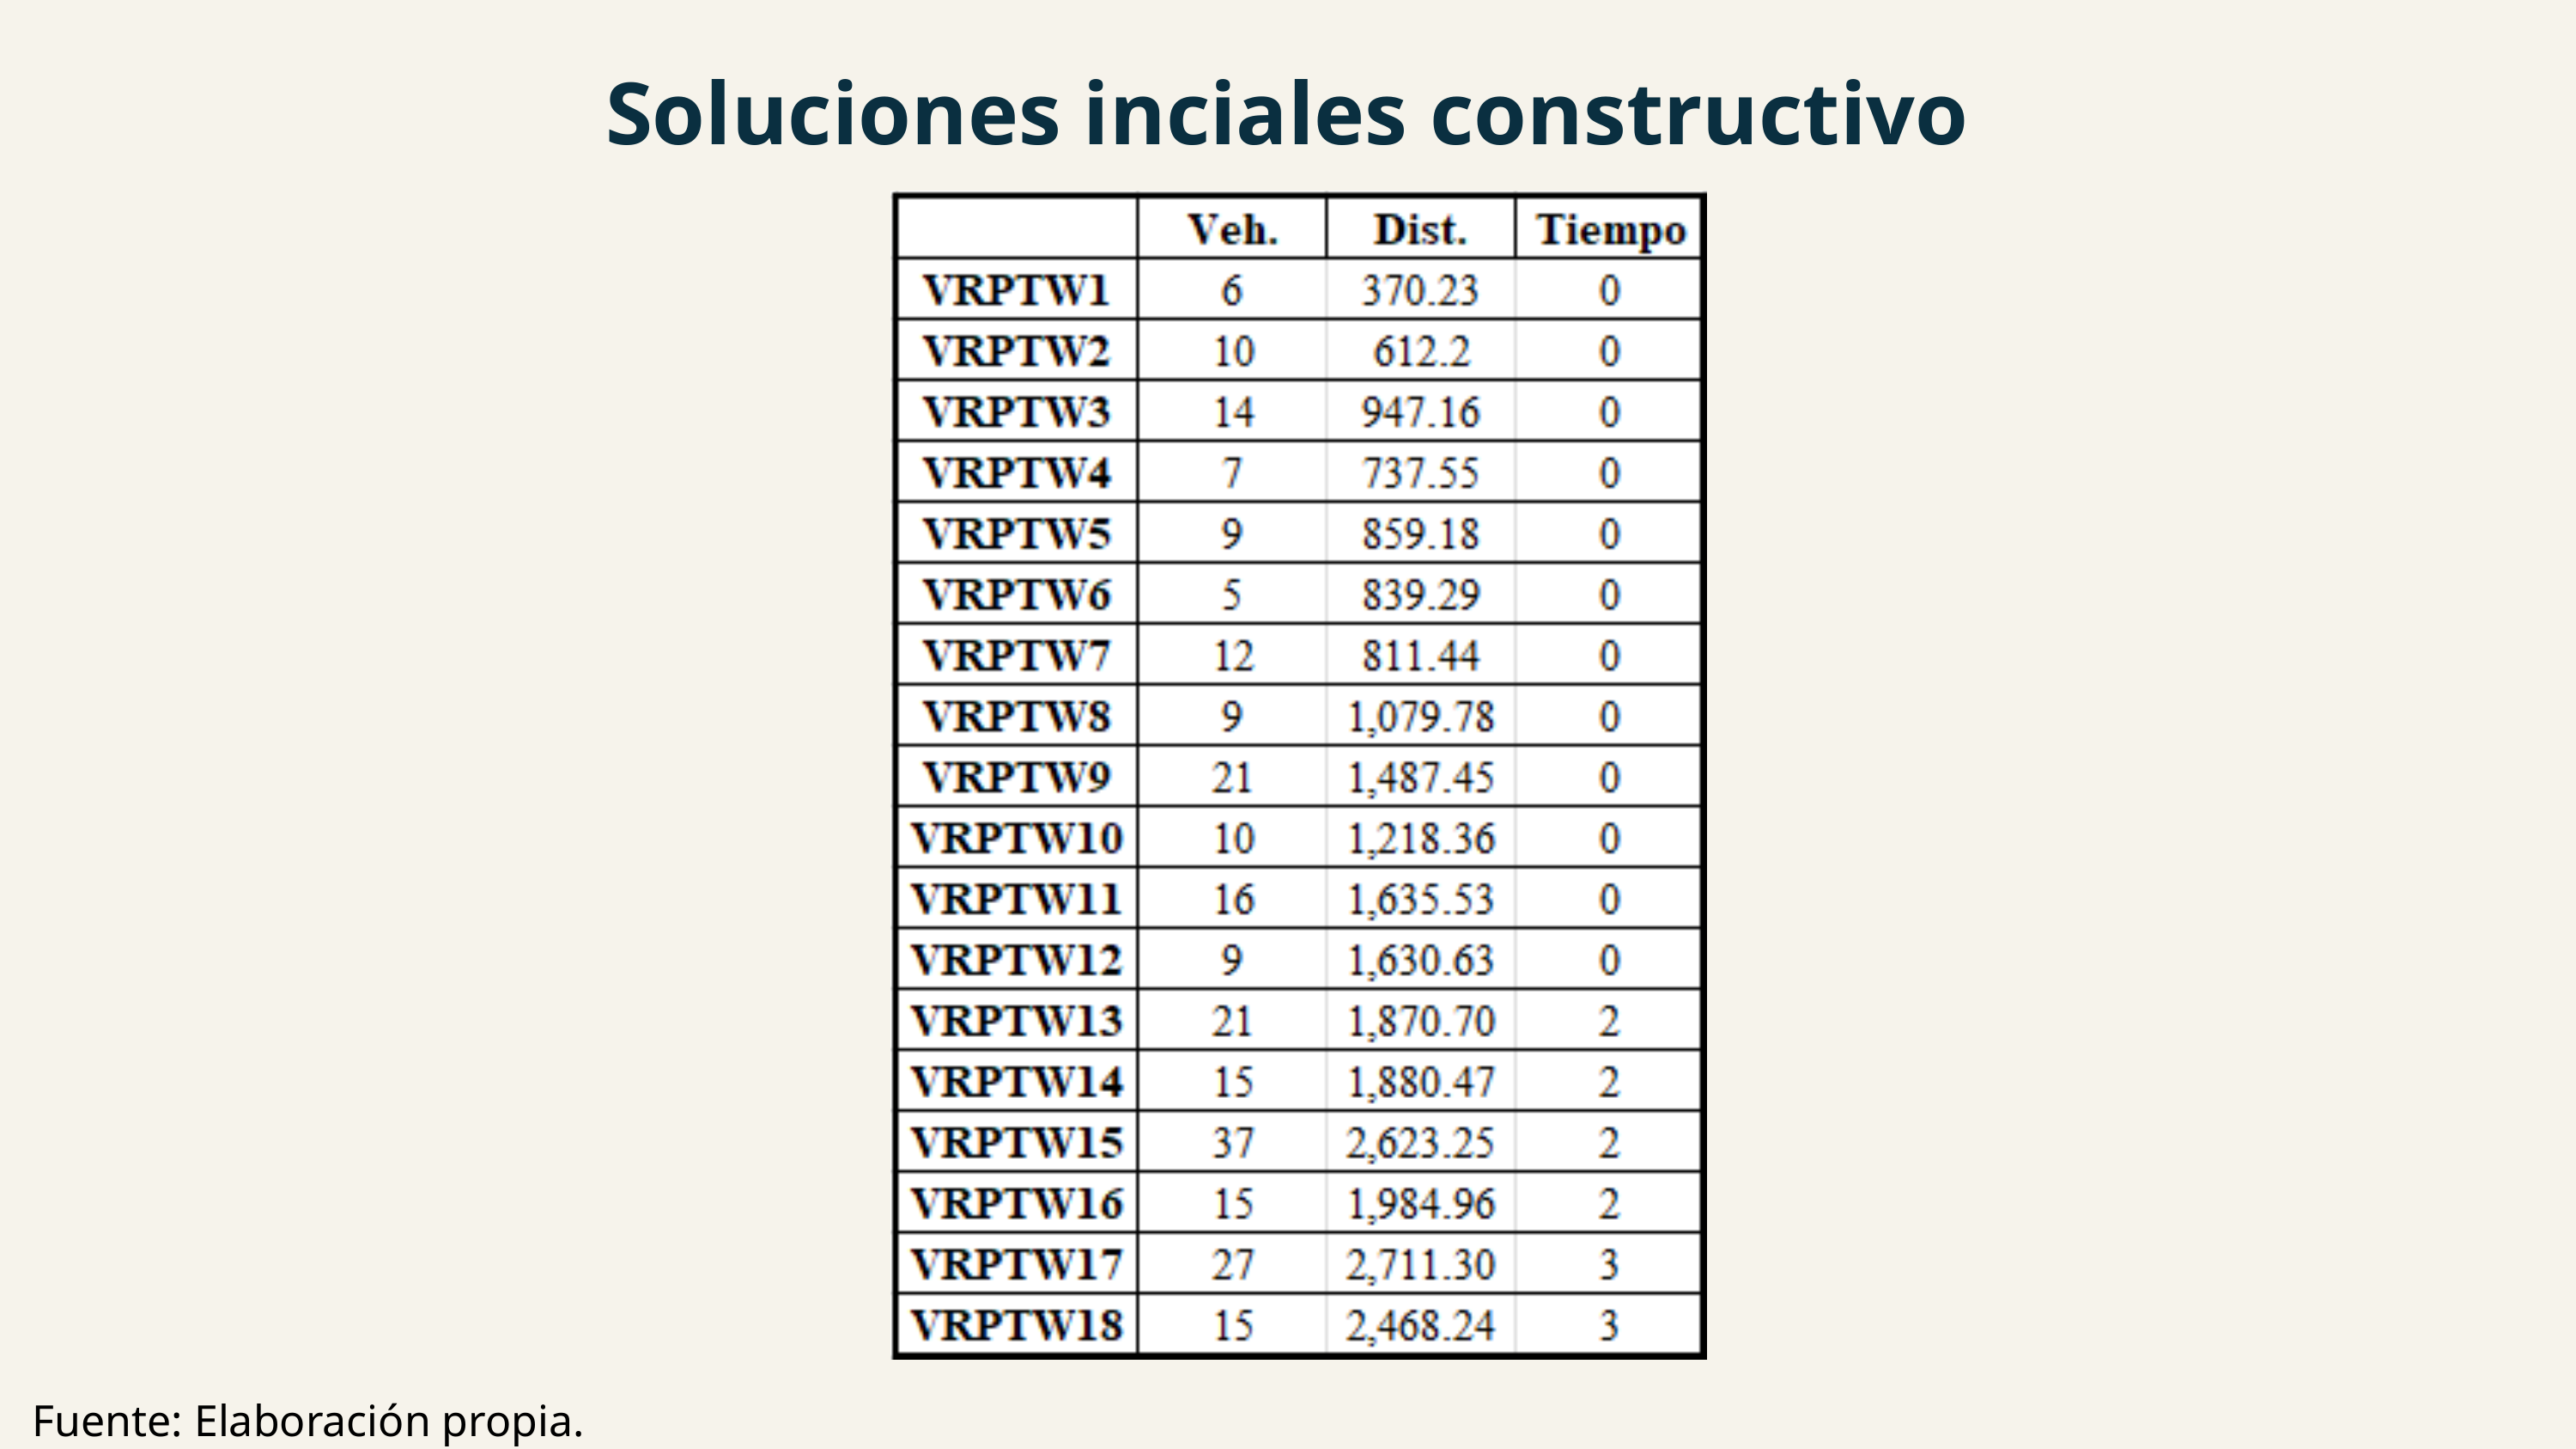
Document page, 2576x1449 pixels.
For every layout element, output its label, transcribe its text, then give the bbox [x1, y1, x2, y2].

text_box Soluciones inciales constructivo [362, 58, 2214, 162]
text_box Fuente: Elaboración propia. [32, 1355, 921, 1446]
picture [890, 190, 1707, 1360]
